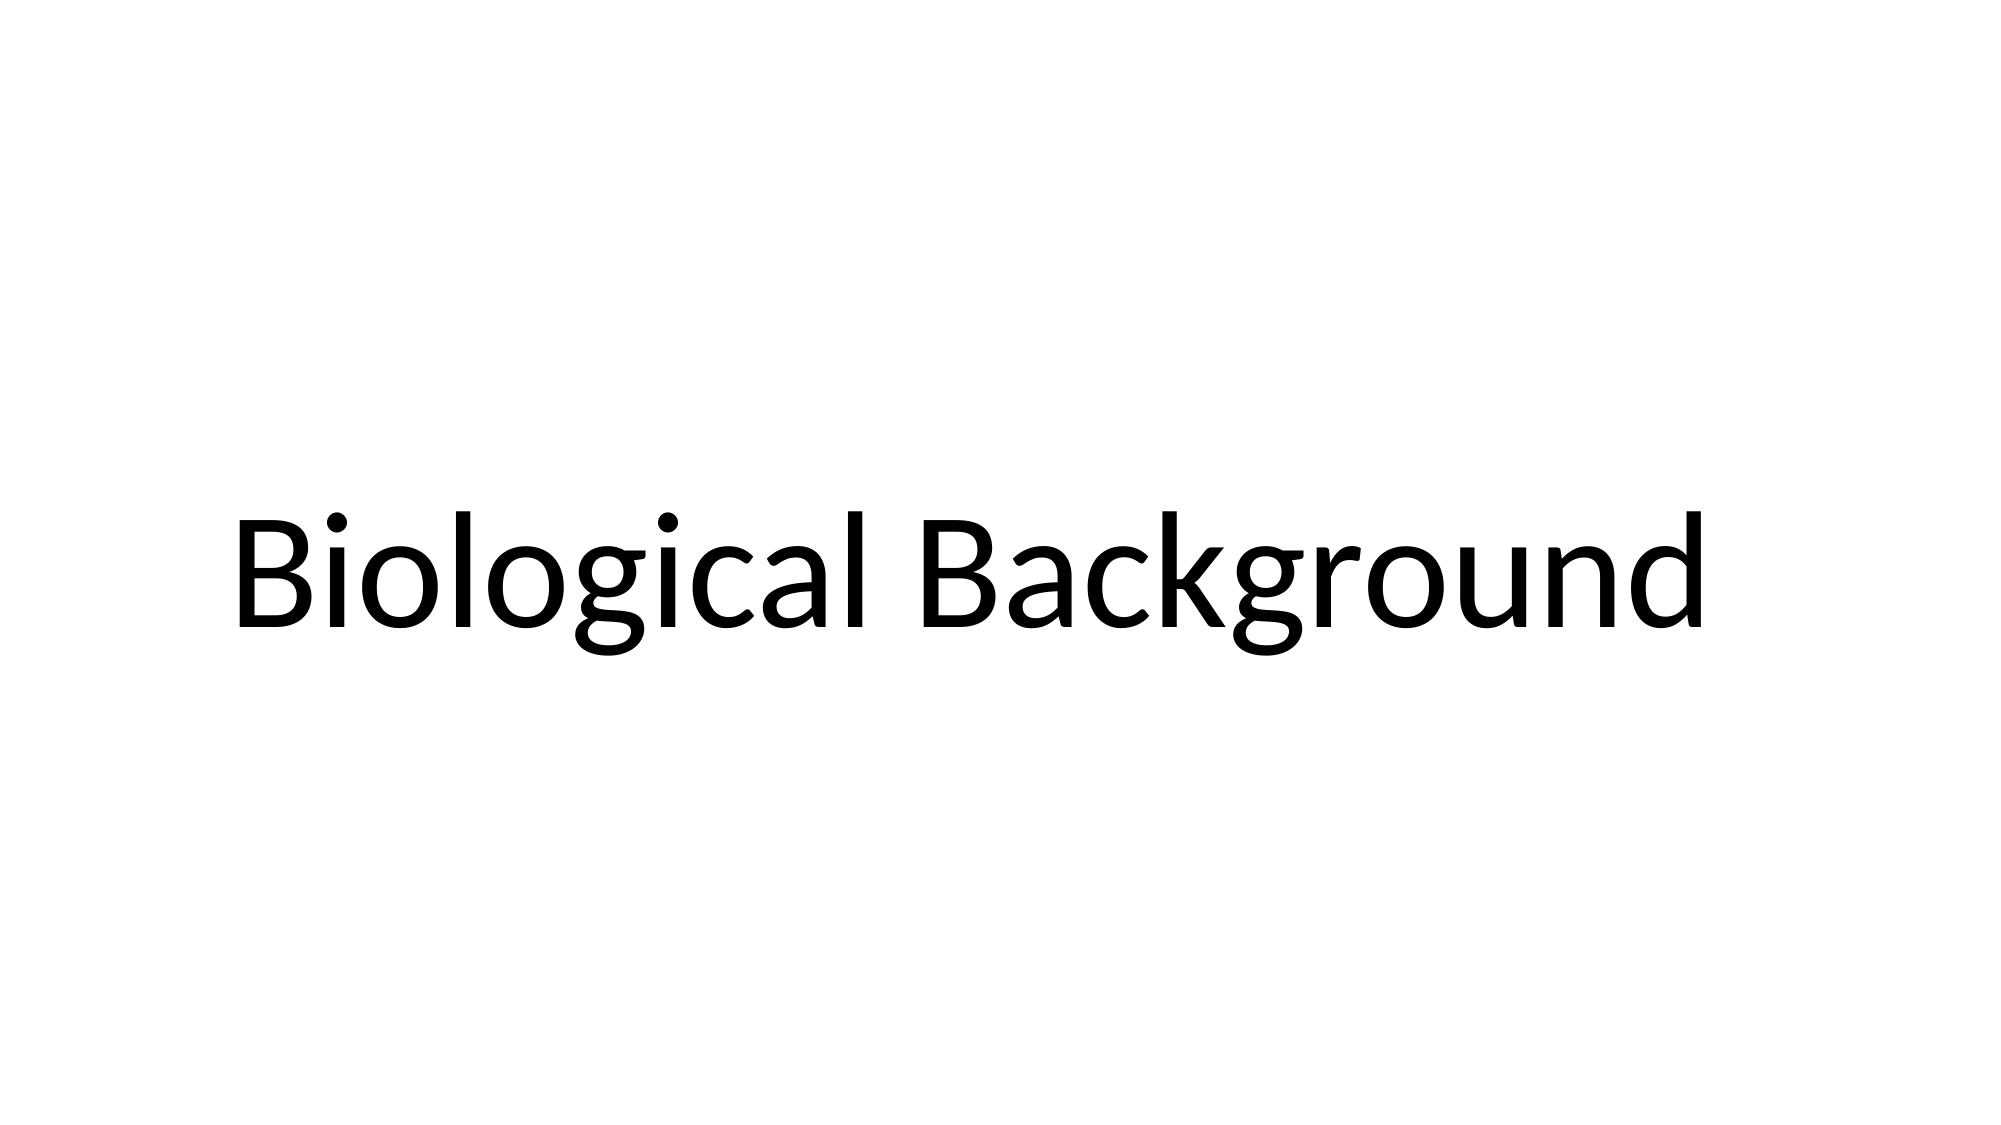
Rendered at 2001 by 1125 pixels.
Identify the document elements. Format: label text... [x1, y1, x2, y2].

text_box Biological Background [213, 453, 1743, 669]
